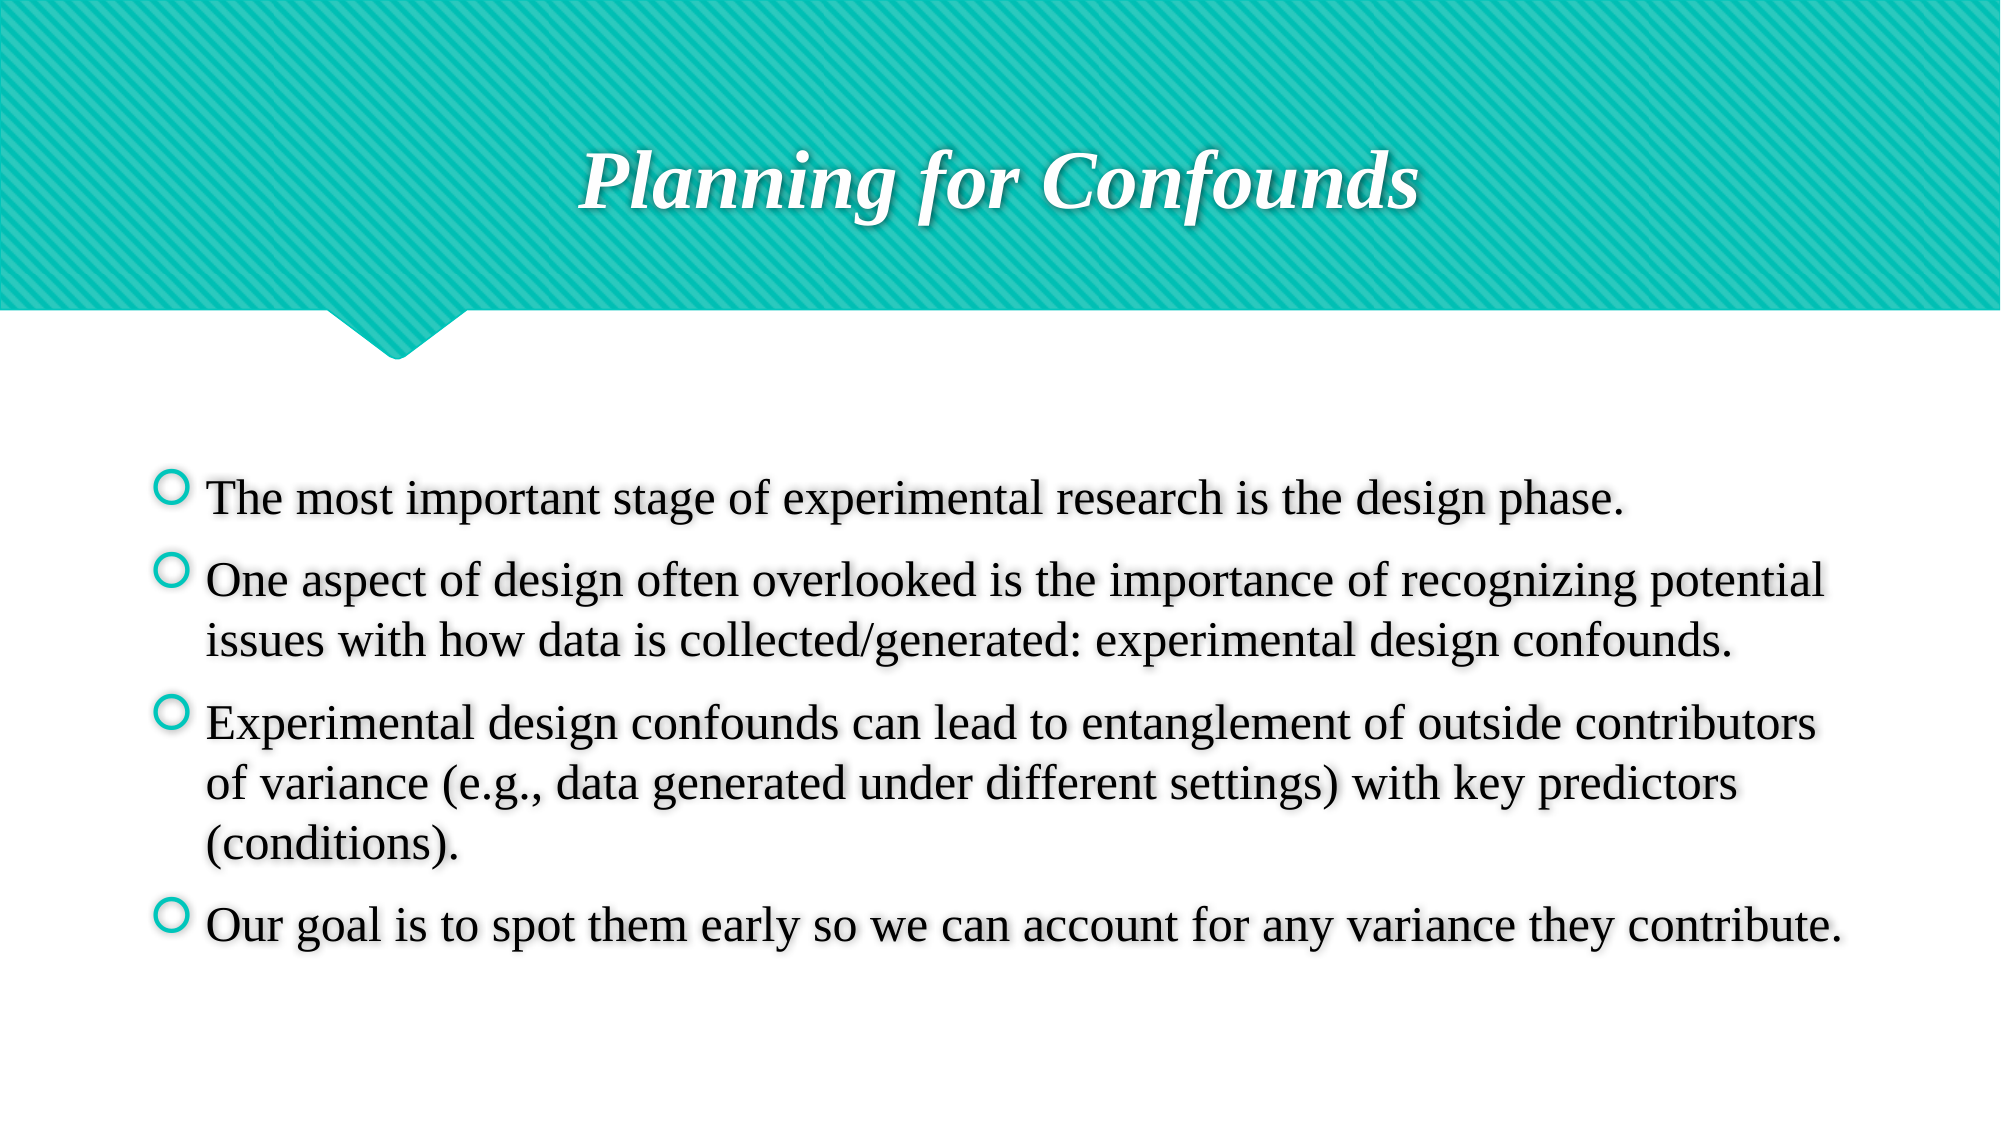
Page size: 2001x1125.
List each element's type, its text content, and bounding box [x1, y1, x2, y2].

list The most important stage of experimental research is the design phase. One aspect of design often overlooked is the importance of recognizing potential issues with how data is collected/generated: experimental design confounds. Experimental design confounds can lead to entanglement of outside contributors of variance (e.g., data generated under different settings) with key predictors (conditions). Our goal is to spot them early so we can account for any variance they contribute. [134, 364, 1866, 1052]
title Planning for Confounds [132, 73, 1868, 233]
